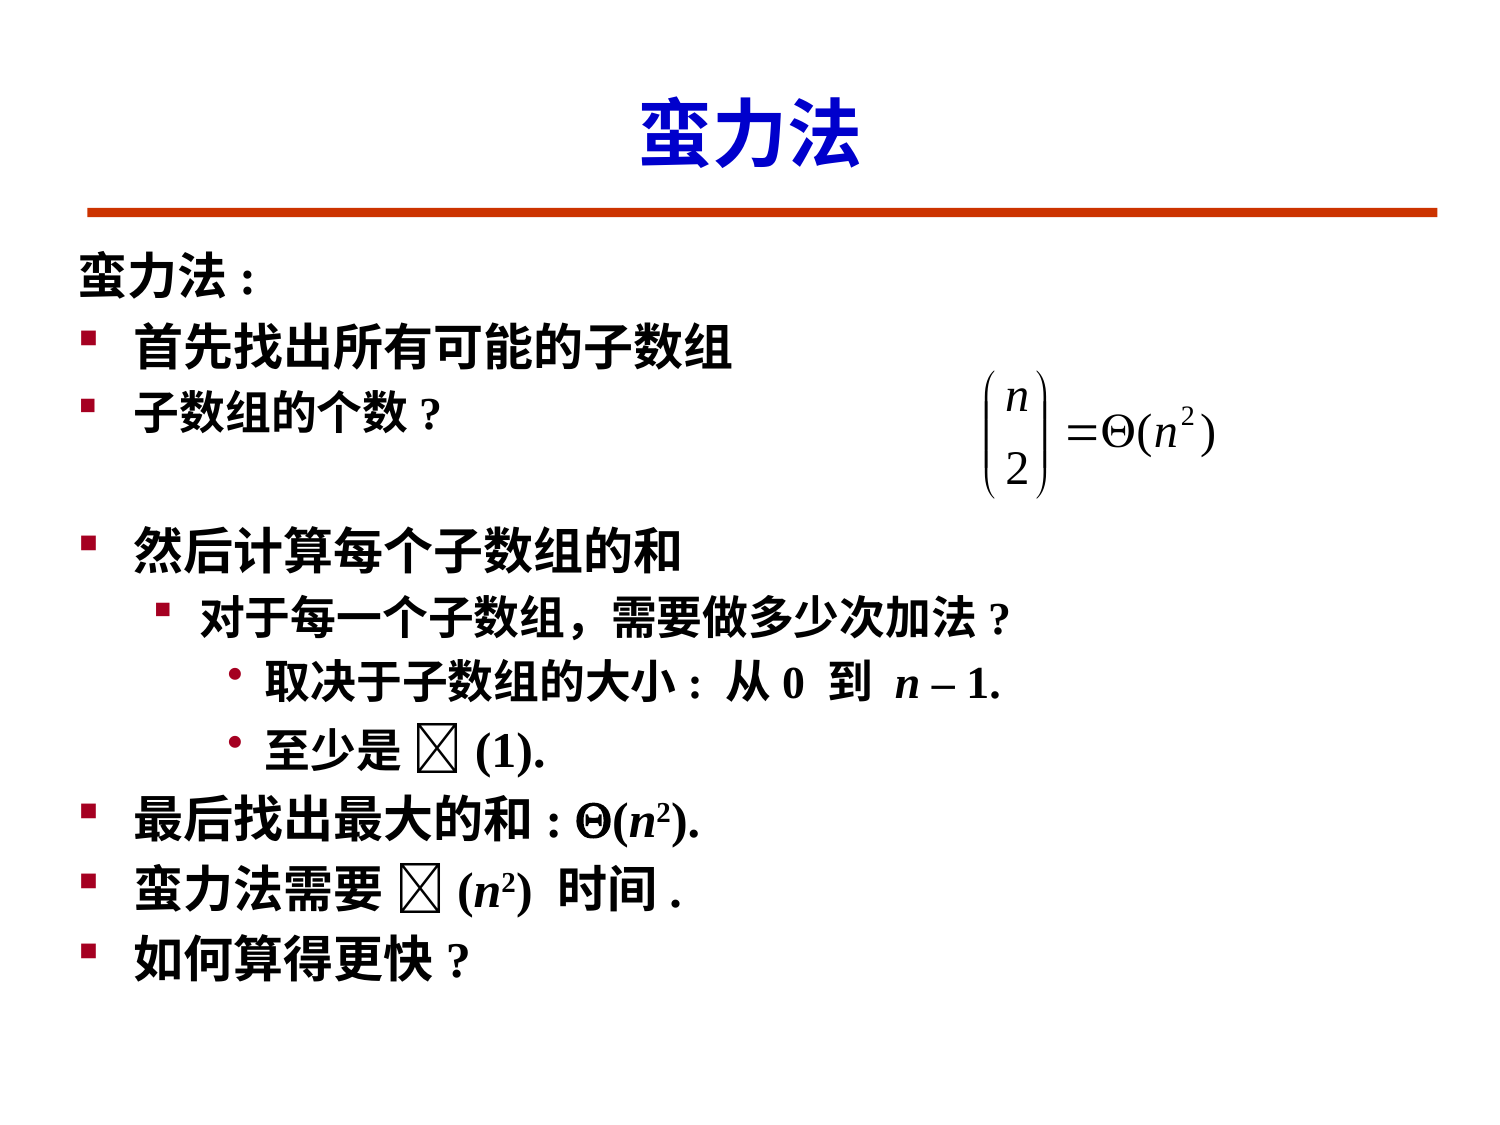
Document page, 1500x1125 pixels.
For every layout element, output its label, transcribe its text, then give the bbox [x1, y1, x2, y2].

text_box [974, 362, 1226, 508]
title 蛮力法 [112, 62, 1388, 200]
list 蛮力法: 首先找出所有可能的子数组 子数组的个数? 然后计算每个子数组的和 对于每一个子数组，需要做多少次加法? 取决于子数组的大小: 从0 到 n – 1. 至少是 (1). 最后找出最大的和: (n2). 蛮力法需要 (n2) 时间. 如何算得更快? [62, 237, 1438, 1075]
